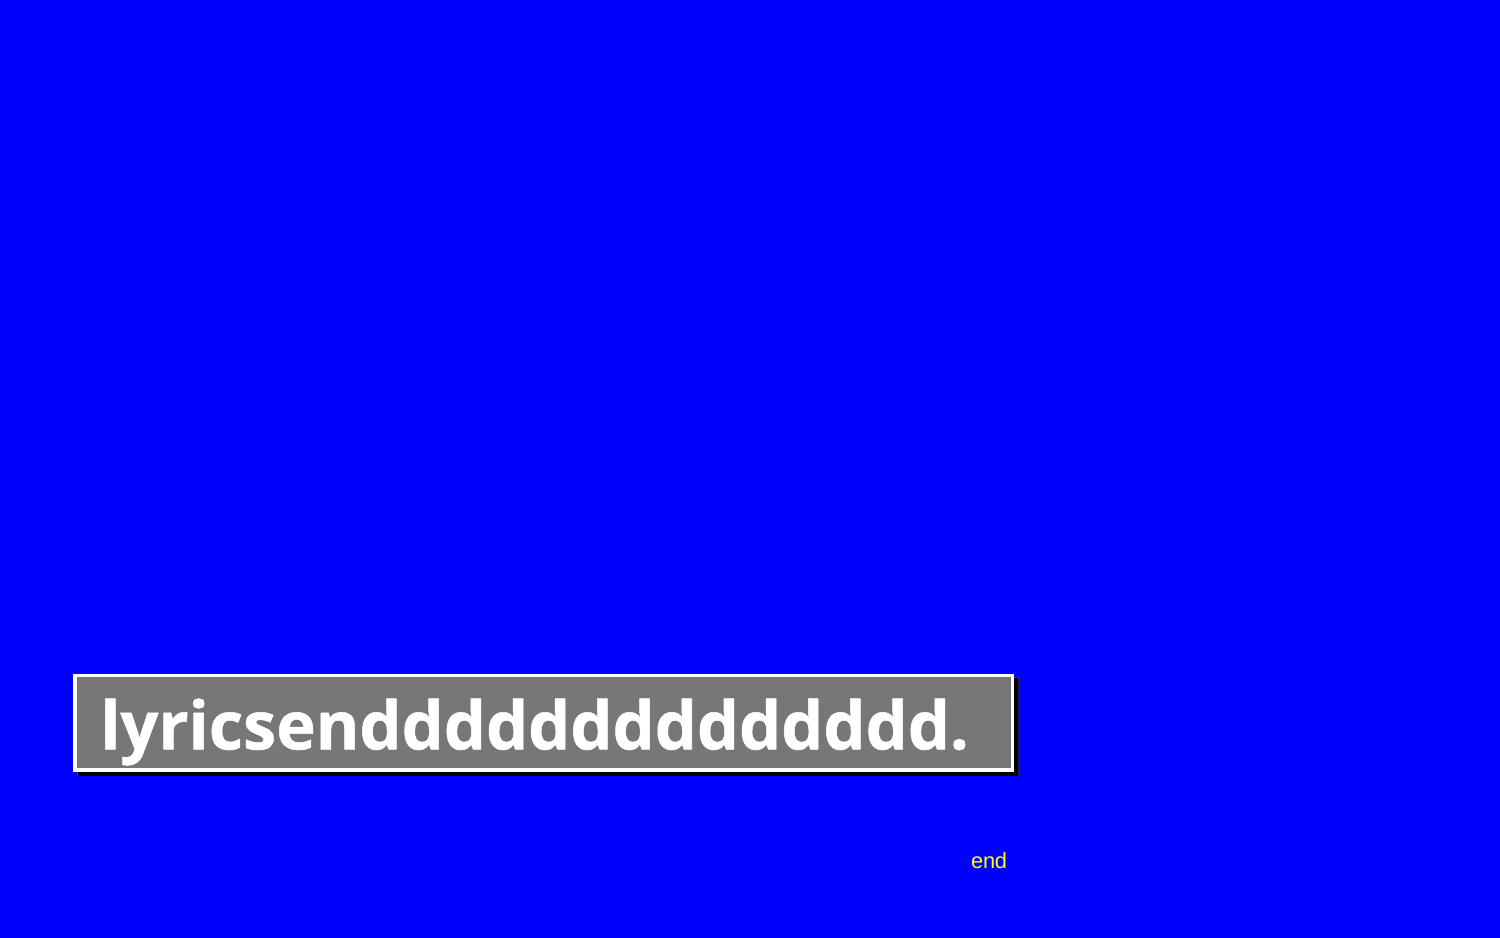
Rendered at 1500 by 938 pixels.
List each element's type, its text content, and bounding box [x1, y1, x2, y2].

text_box end [956, 838, 1025, 880]
text_box lyricsendddddddddddddd. [75, 675, 1013, 771]
